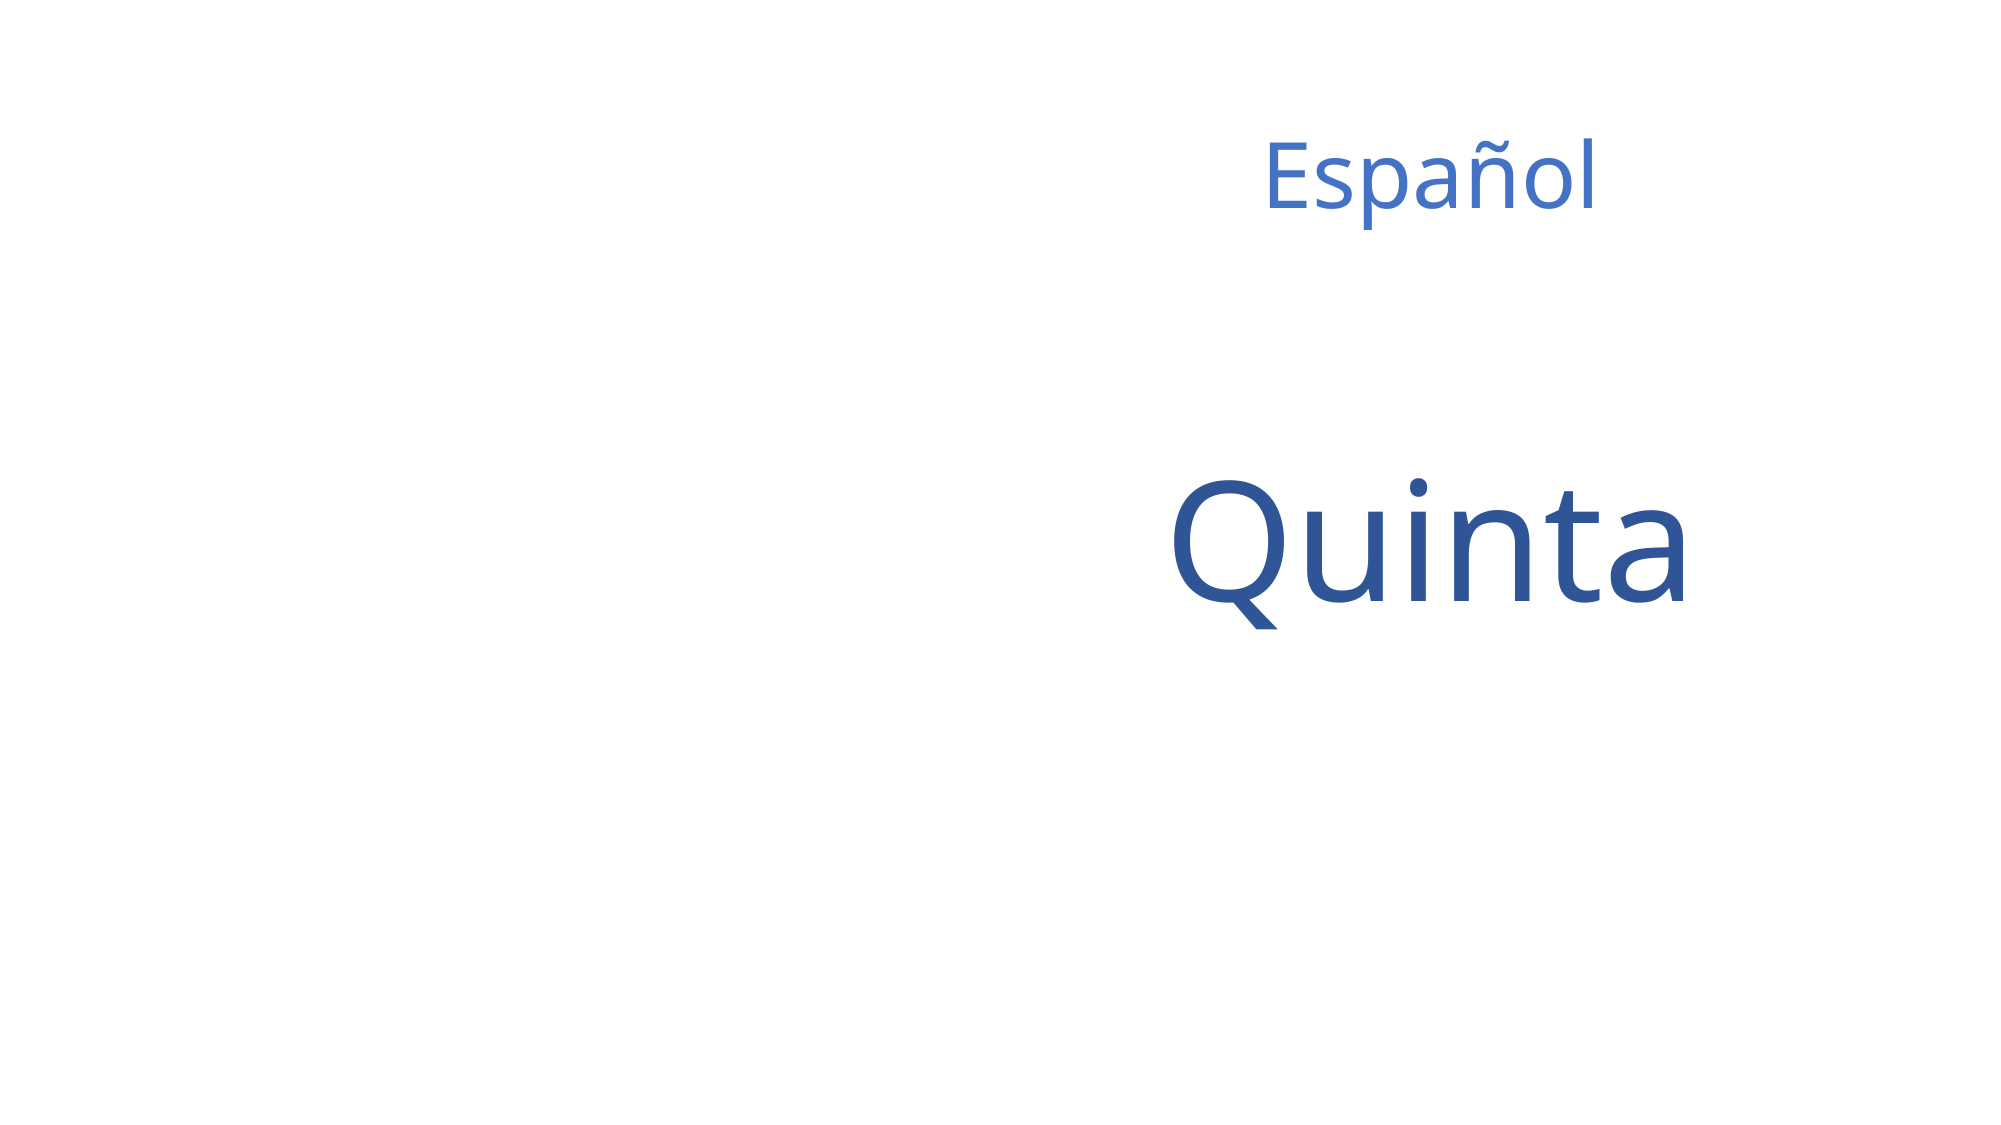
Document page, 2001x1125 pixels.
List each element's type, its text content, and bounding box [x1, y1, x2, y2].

text_box Español [1196, 70, 1666, 288]
text_box Quinta [999, 449, 1863, 746]
